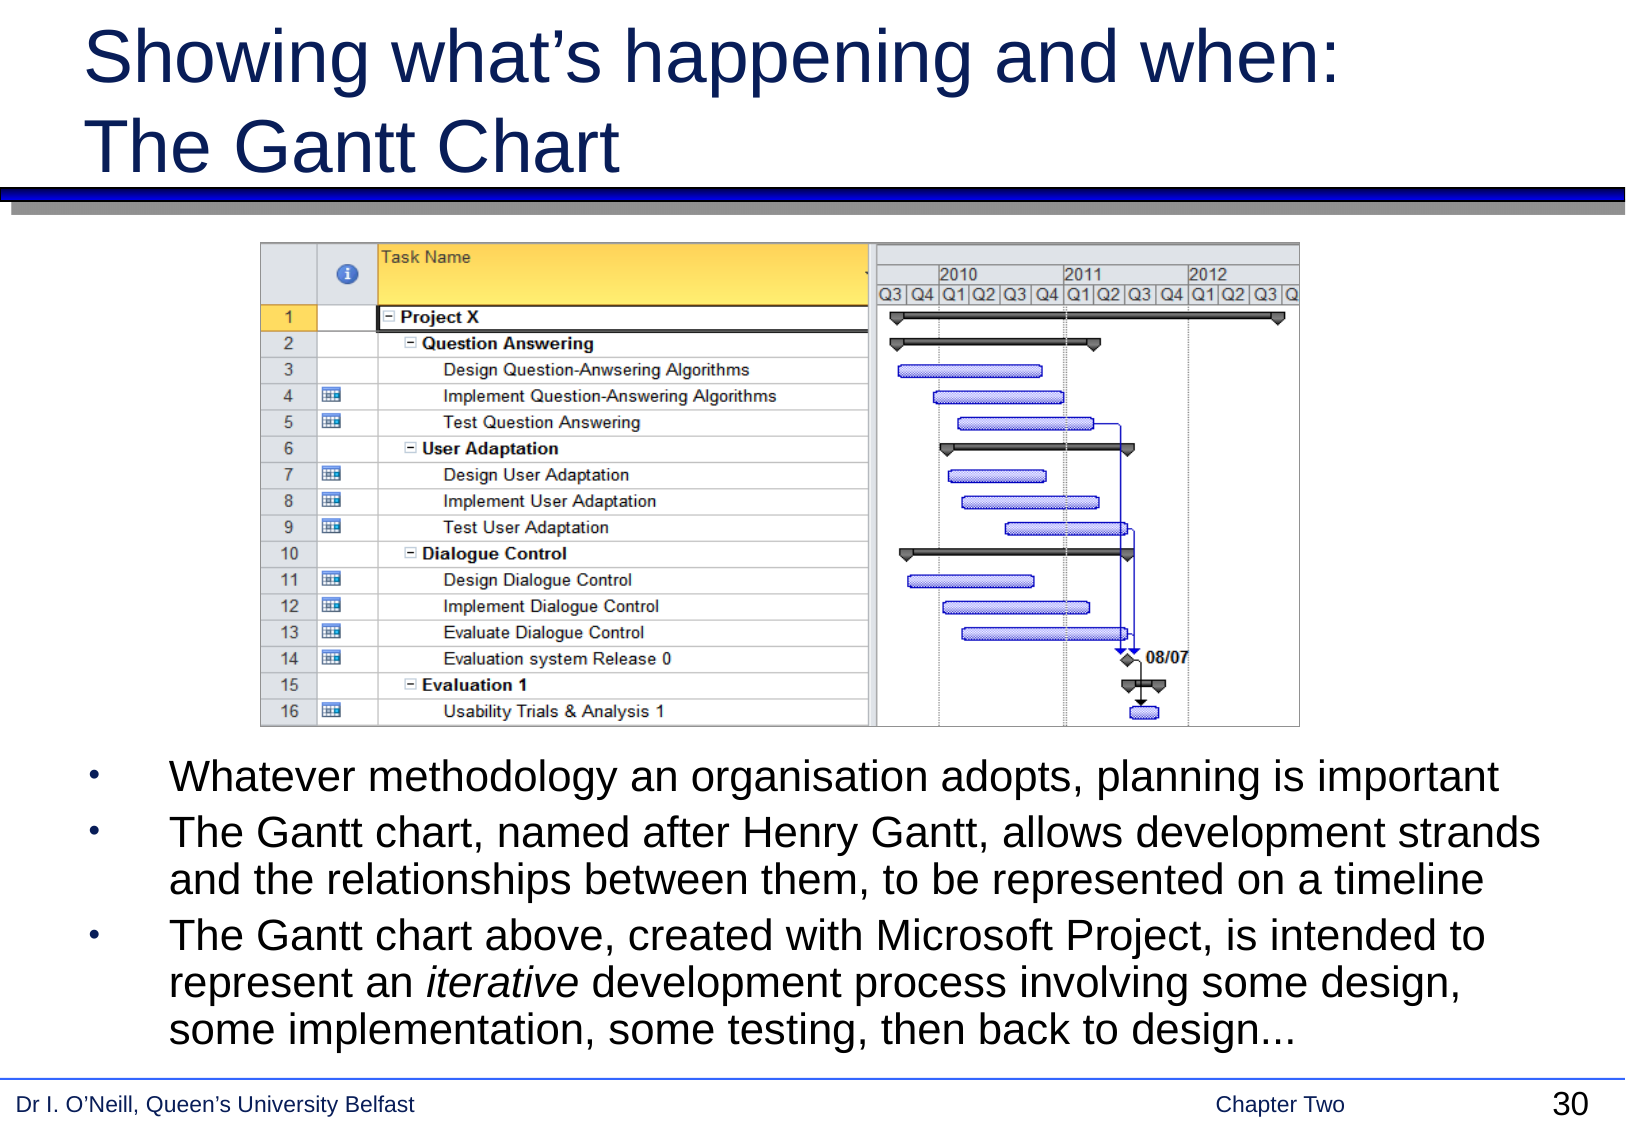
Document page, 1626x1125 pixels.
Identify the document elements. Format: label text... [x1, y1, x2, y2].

title Showing what’s happening and when: The Gantt Chart [67, 76, 1456, 196]
picture [261, 242, 1299, 726]
text_box Whatever methodology an organisation adopts, planning is important The Gantt chart, named after Henry Gantt, allows development strands and the relationships between them, to be represented on a timeline The Gantt chart above, created with Microsoft Project, is intended to represent an iterative development process involving some design, some implementation, some testing, then back to design... [73, 746, 1573, 845]
